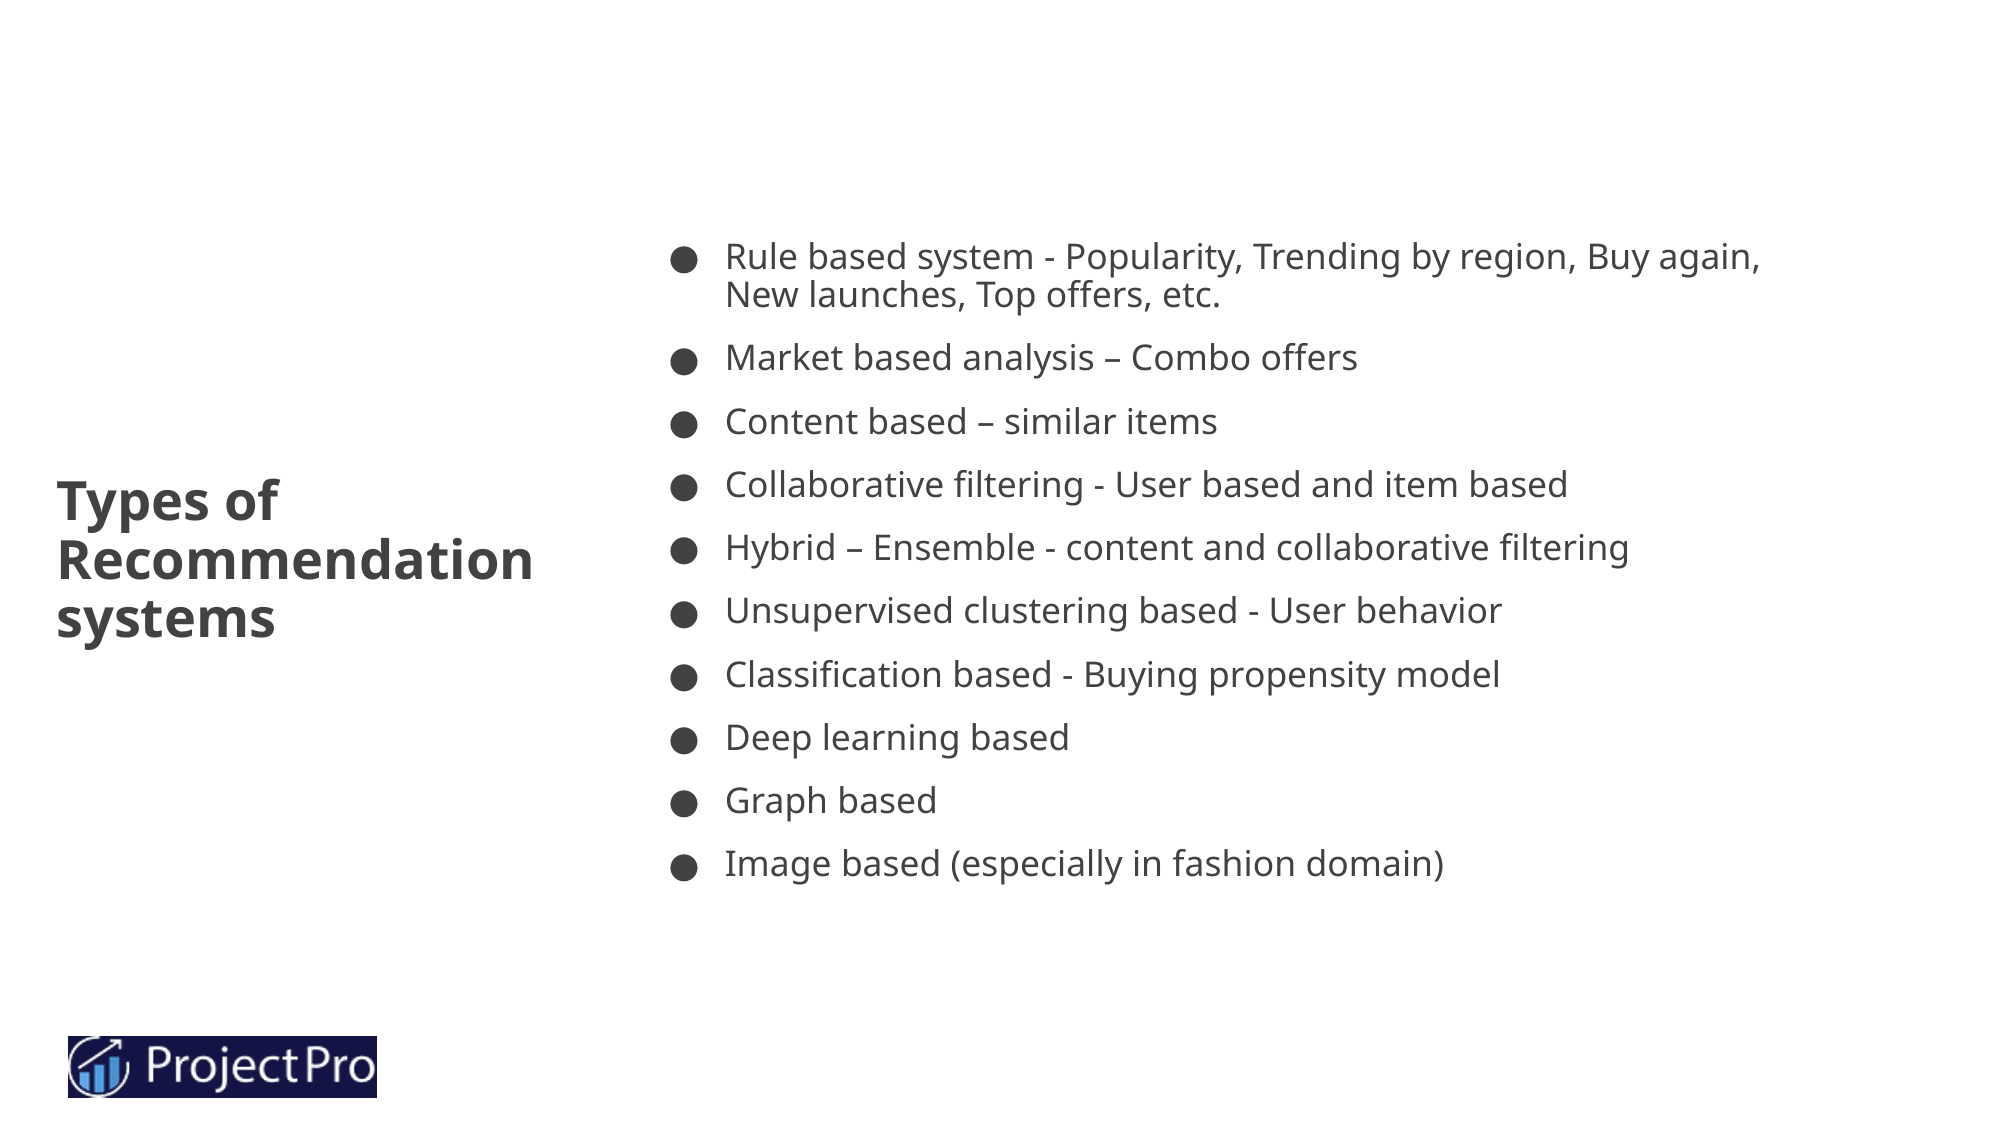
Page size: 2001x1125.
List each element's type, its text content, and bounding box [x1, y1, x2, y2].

title Types of Recommendation systems [41, 184, 634, 940]
list Rule based system - Popularity, Trending by region, Buy again, New launches, Top offers, etc. Market based analysis – Combo offers Content based – similar items Collaborative filtering - User based and item based Hybrid – Ensemble - content and collaborative filtering Unsupervised clustering based - User behavior Classification based - Buying propensity model Deep learning based Graph based Image based (especially in fashion domain) [634, 141, 1835, 982]
picture [68, 1036, 377, 1098]
